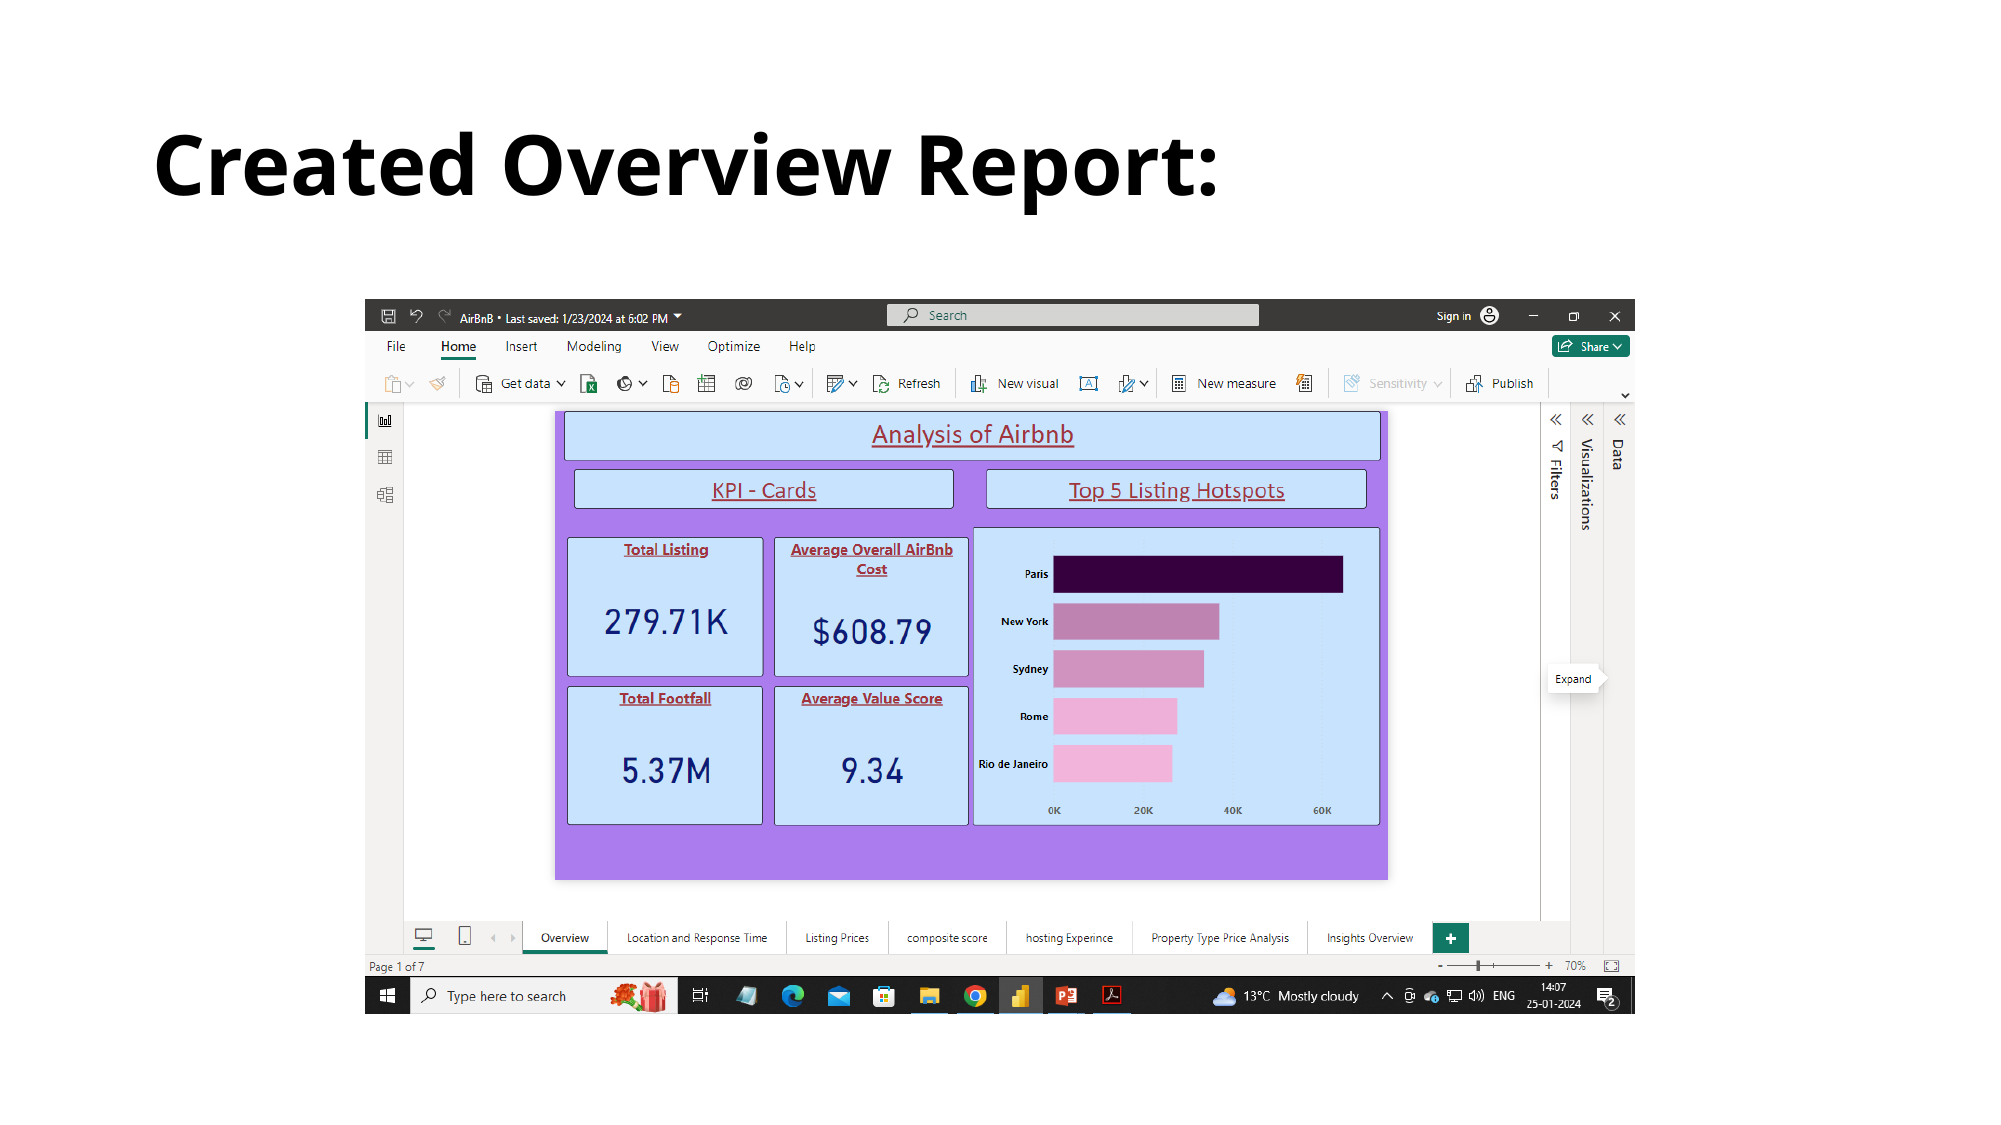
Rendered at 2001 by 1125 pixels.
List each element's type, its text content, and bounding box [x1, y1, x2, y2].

title Created Overview Report: [137, 59, 1863, 278]
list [365, 299, 1635, 1014]
